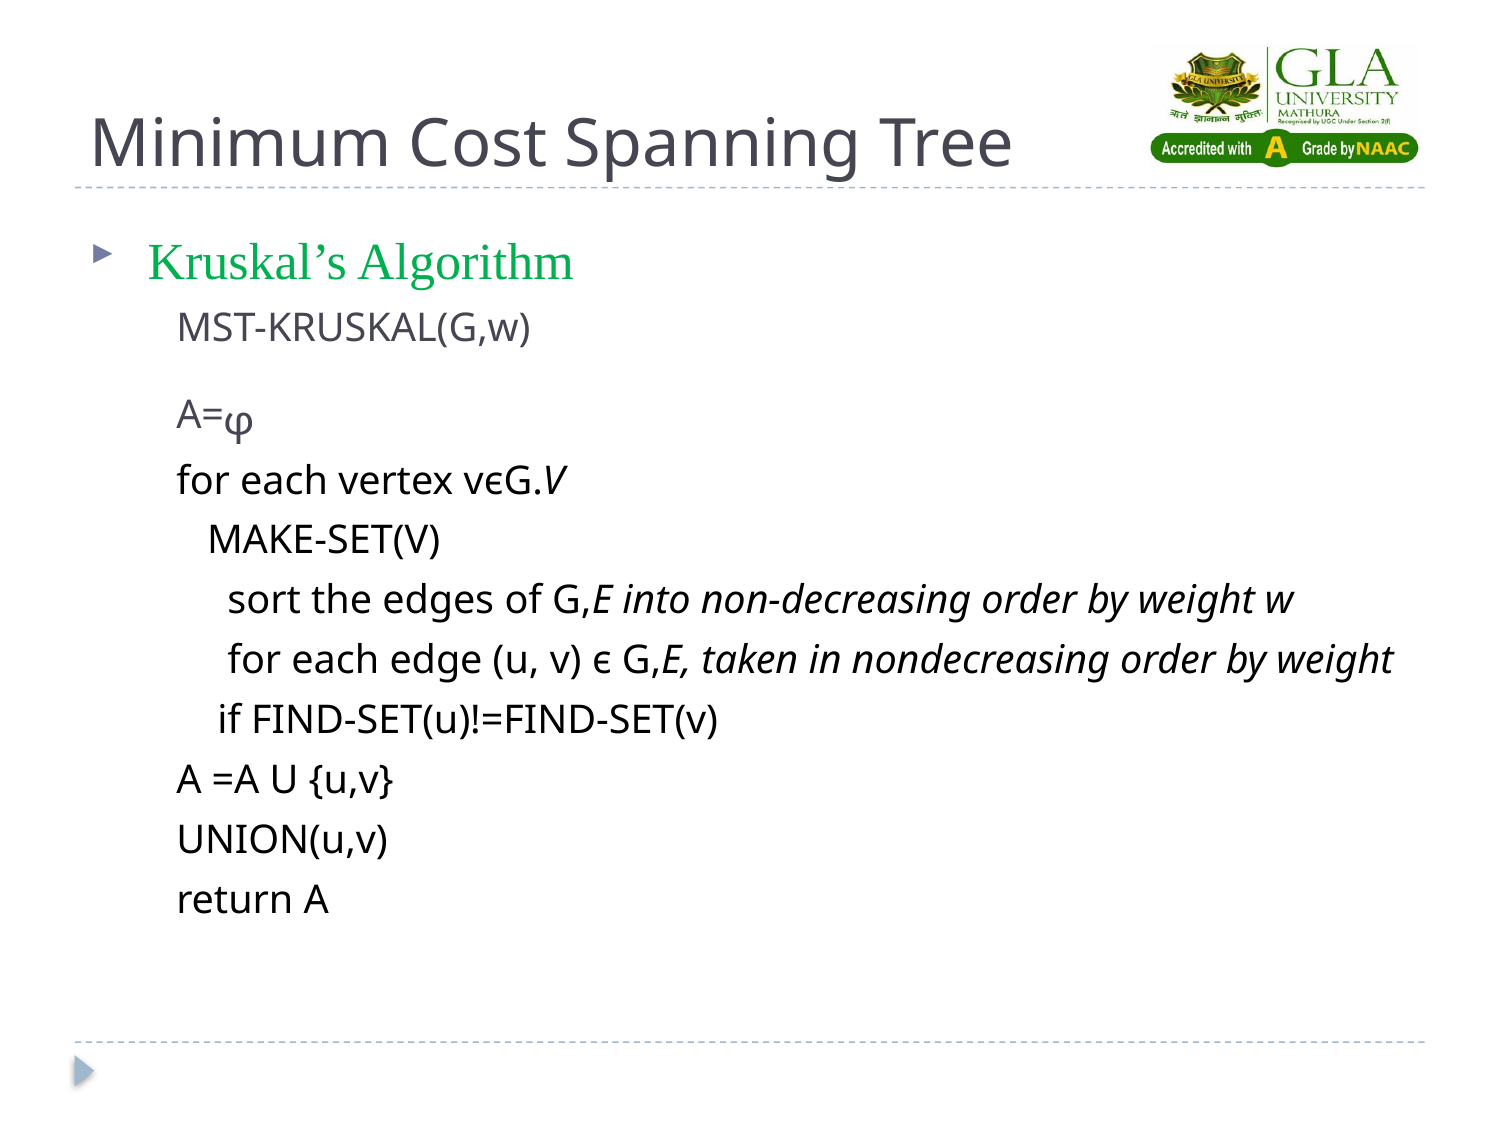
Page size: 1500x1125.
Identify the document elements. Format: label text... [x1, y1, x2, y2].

list Kruskal’s Algorithm MST-KRUSKAL(G,w) A=ᵩ for each vertex vϵG.V MAKE-SET(V) sort the edges of G,E into non-decreasing order by weight w for each edge (u, v) ϵ G,E, taken in nondecreasing order by weight if FIND-SET(u)!=FIND-SET(v) A =A U {u,v} UNION(u,v) return A [75, 137, 1425, 1010]
title Minimum Cost Spanning Tree [75, 24, 1425, 137]
picture [1149, 43, 1419, 169]
